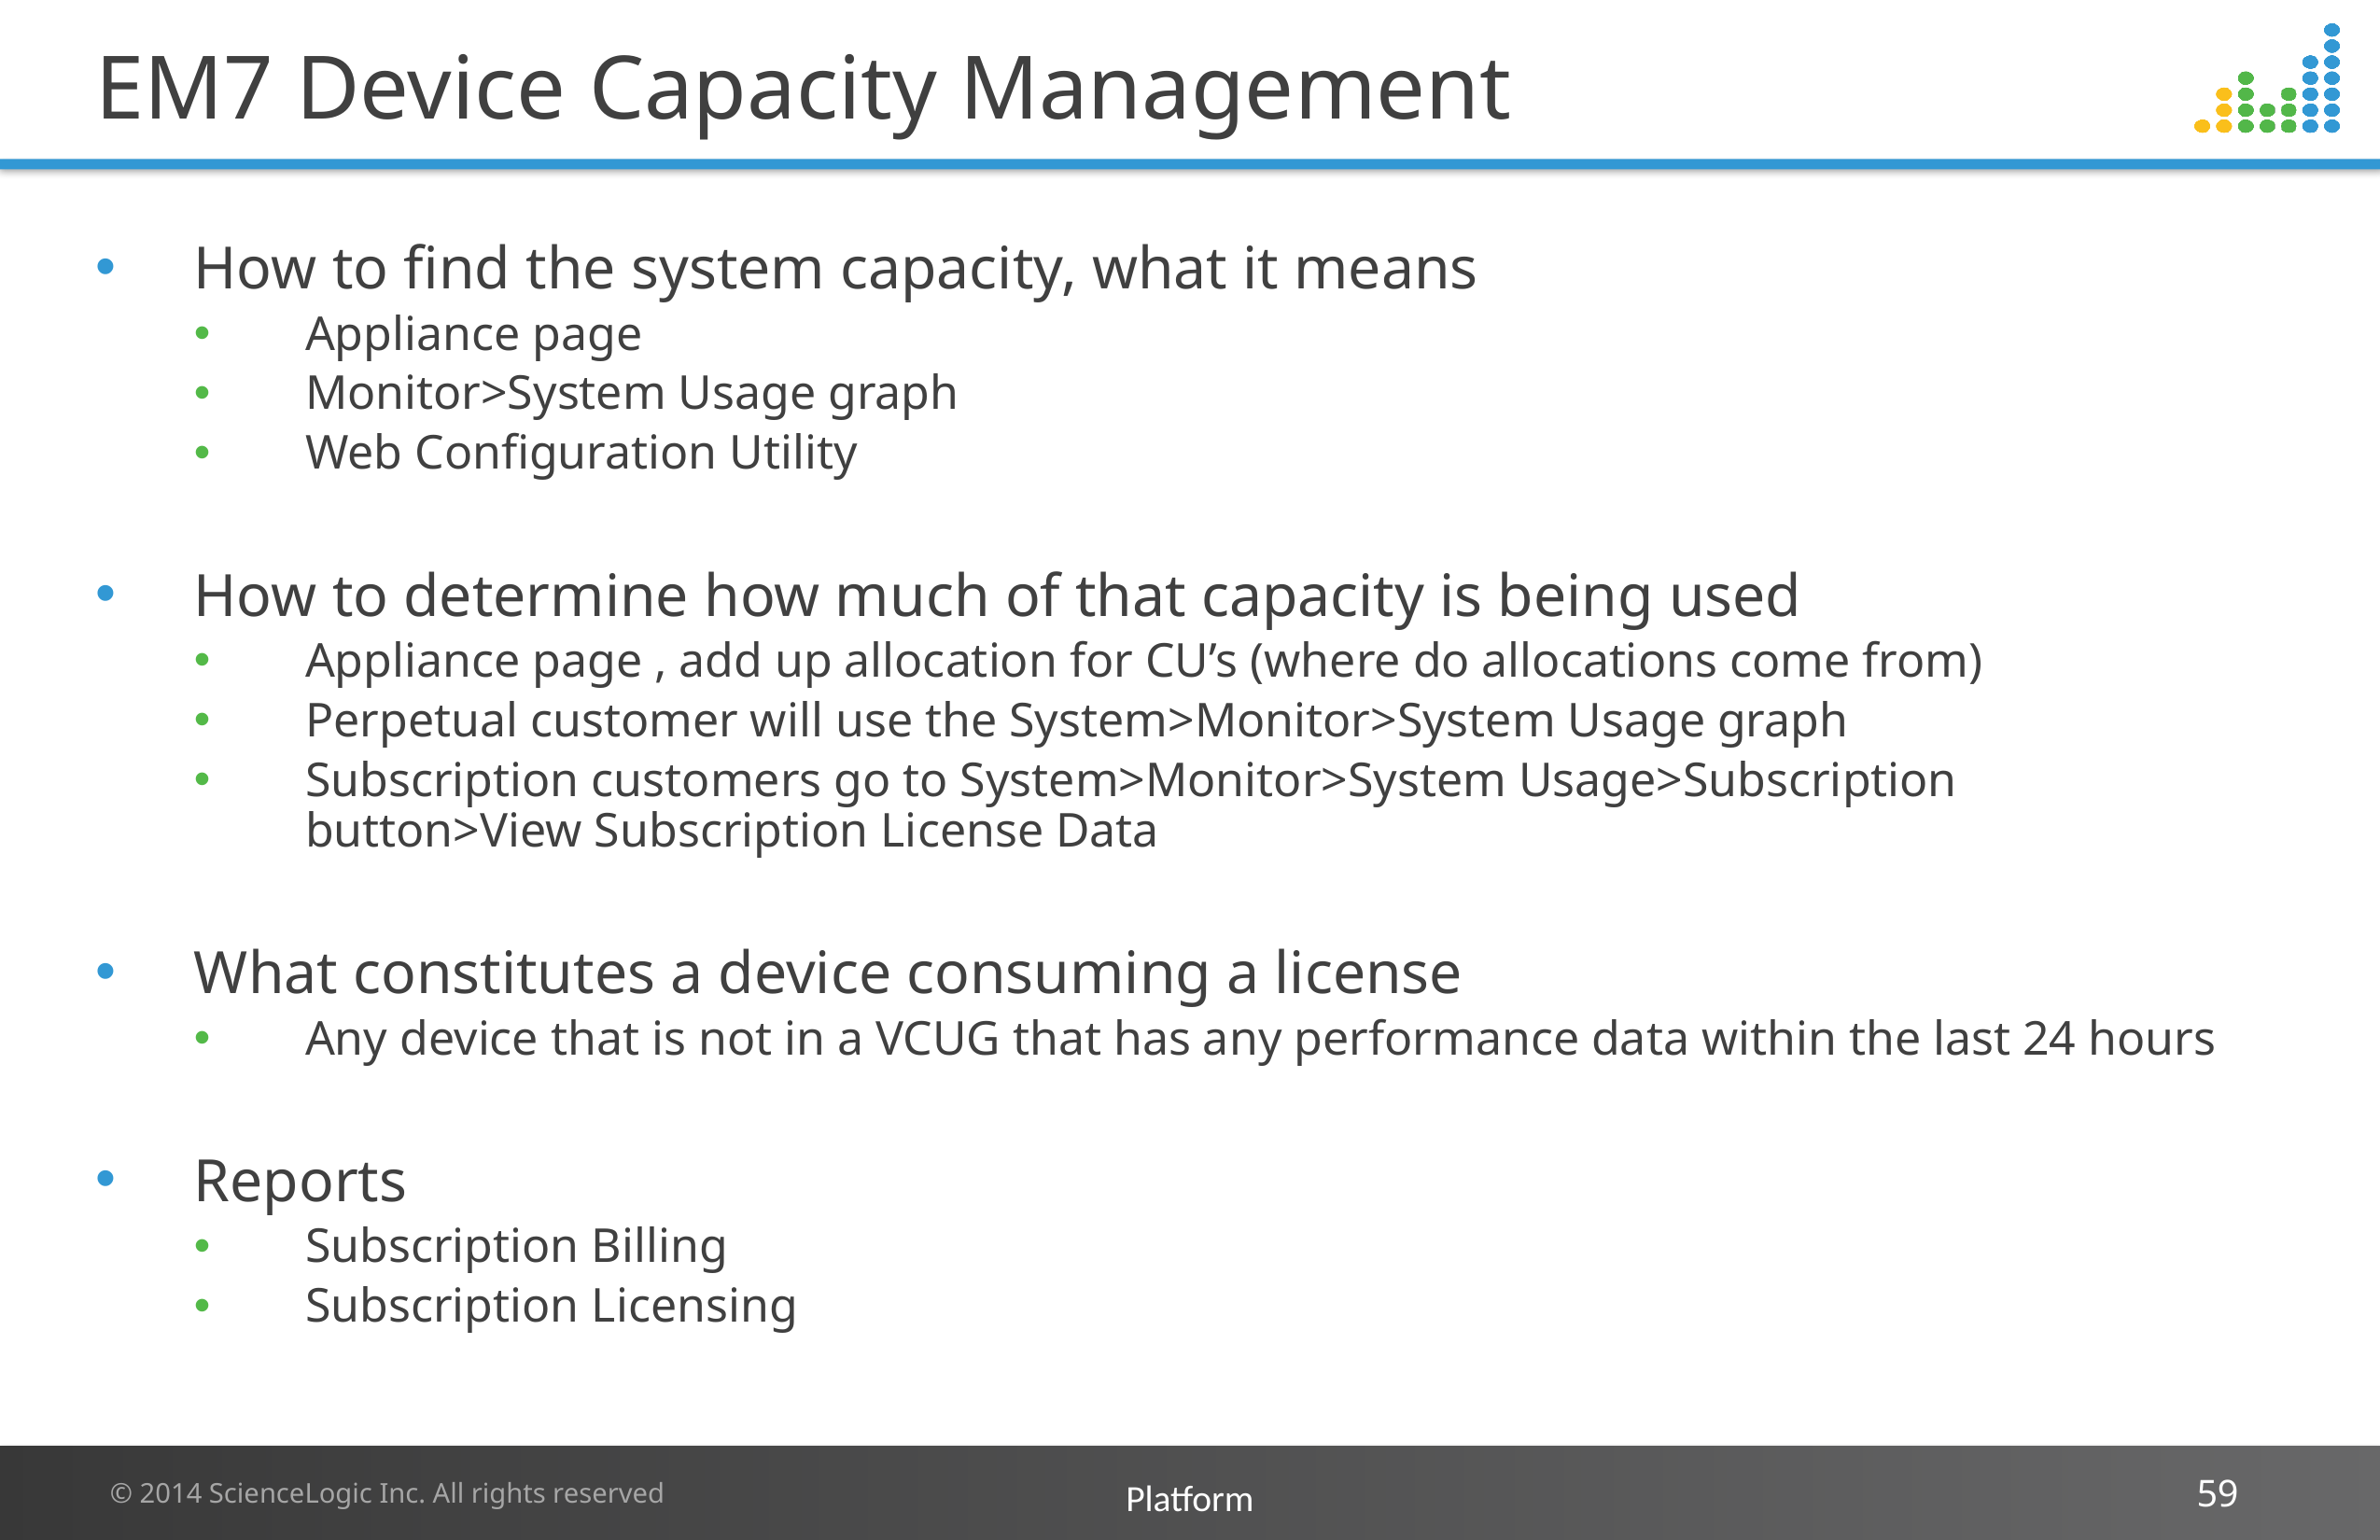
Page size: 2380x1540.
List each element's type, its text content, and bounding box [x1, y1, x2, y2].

picture [2194, 23, 2343, 137]
slide_number 59 [1705, 1464, 2261, 1526]
title EM7 Device Capacity Management [73, 1, 2152, 166]
text_box Platform [1103, 1463, 1277, 1531]
list How to find the system capacity, what it means Appliance page Monitor>System Usage graph Web Configuration Utility How to determine how much of that capacity is being used Appliance page , add up allocation for CU’s (where do allocations come from) Perpetual customer will use the System>Monitor>System Usage graph Subscription customers go to System>Monitor>System Usage>Subscription button>View Subscription License Data What constitutes a device consuming a license Any device that is not in a VCUG that has any performance data within the last 24 hours Reports Subscription Billing Subscription Licensing [73, 212, 2261, 1399]
